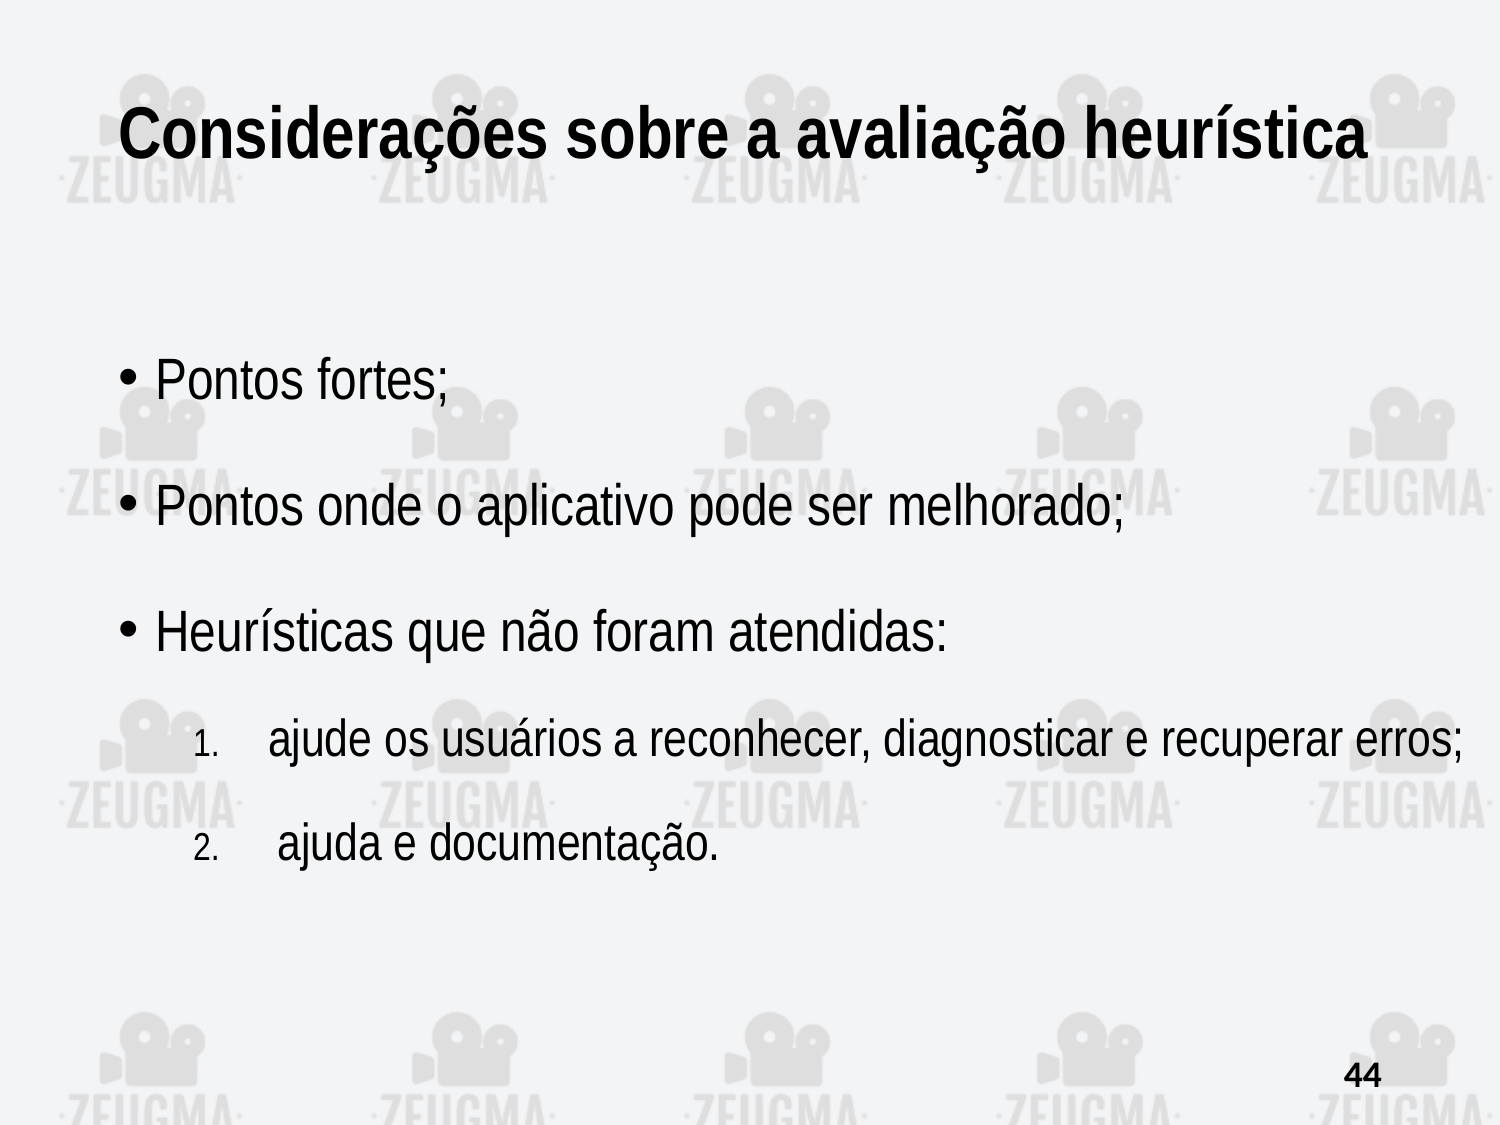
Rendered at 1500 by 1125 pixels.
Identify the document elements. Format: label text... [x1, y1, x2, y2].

slide_number 44 [1059, 1042, 1397, 1103]
list Pontos fortes; Pontos onde o aplicativo pode ser melhorado; Heurísticas que não foram atendidas: ajude os usuários a reconhecer, diagnosticar e recuperar erros; ajuda e documentação. [103, 299, 1483, 1014]
title Considerações sobre a avaliação heurística [103, 59, 1397, 278]
